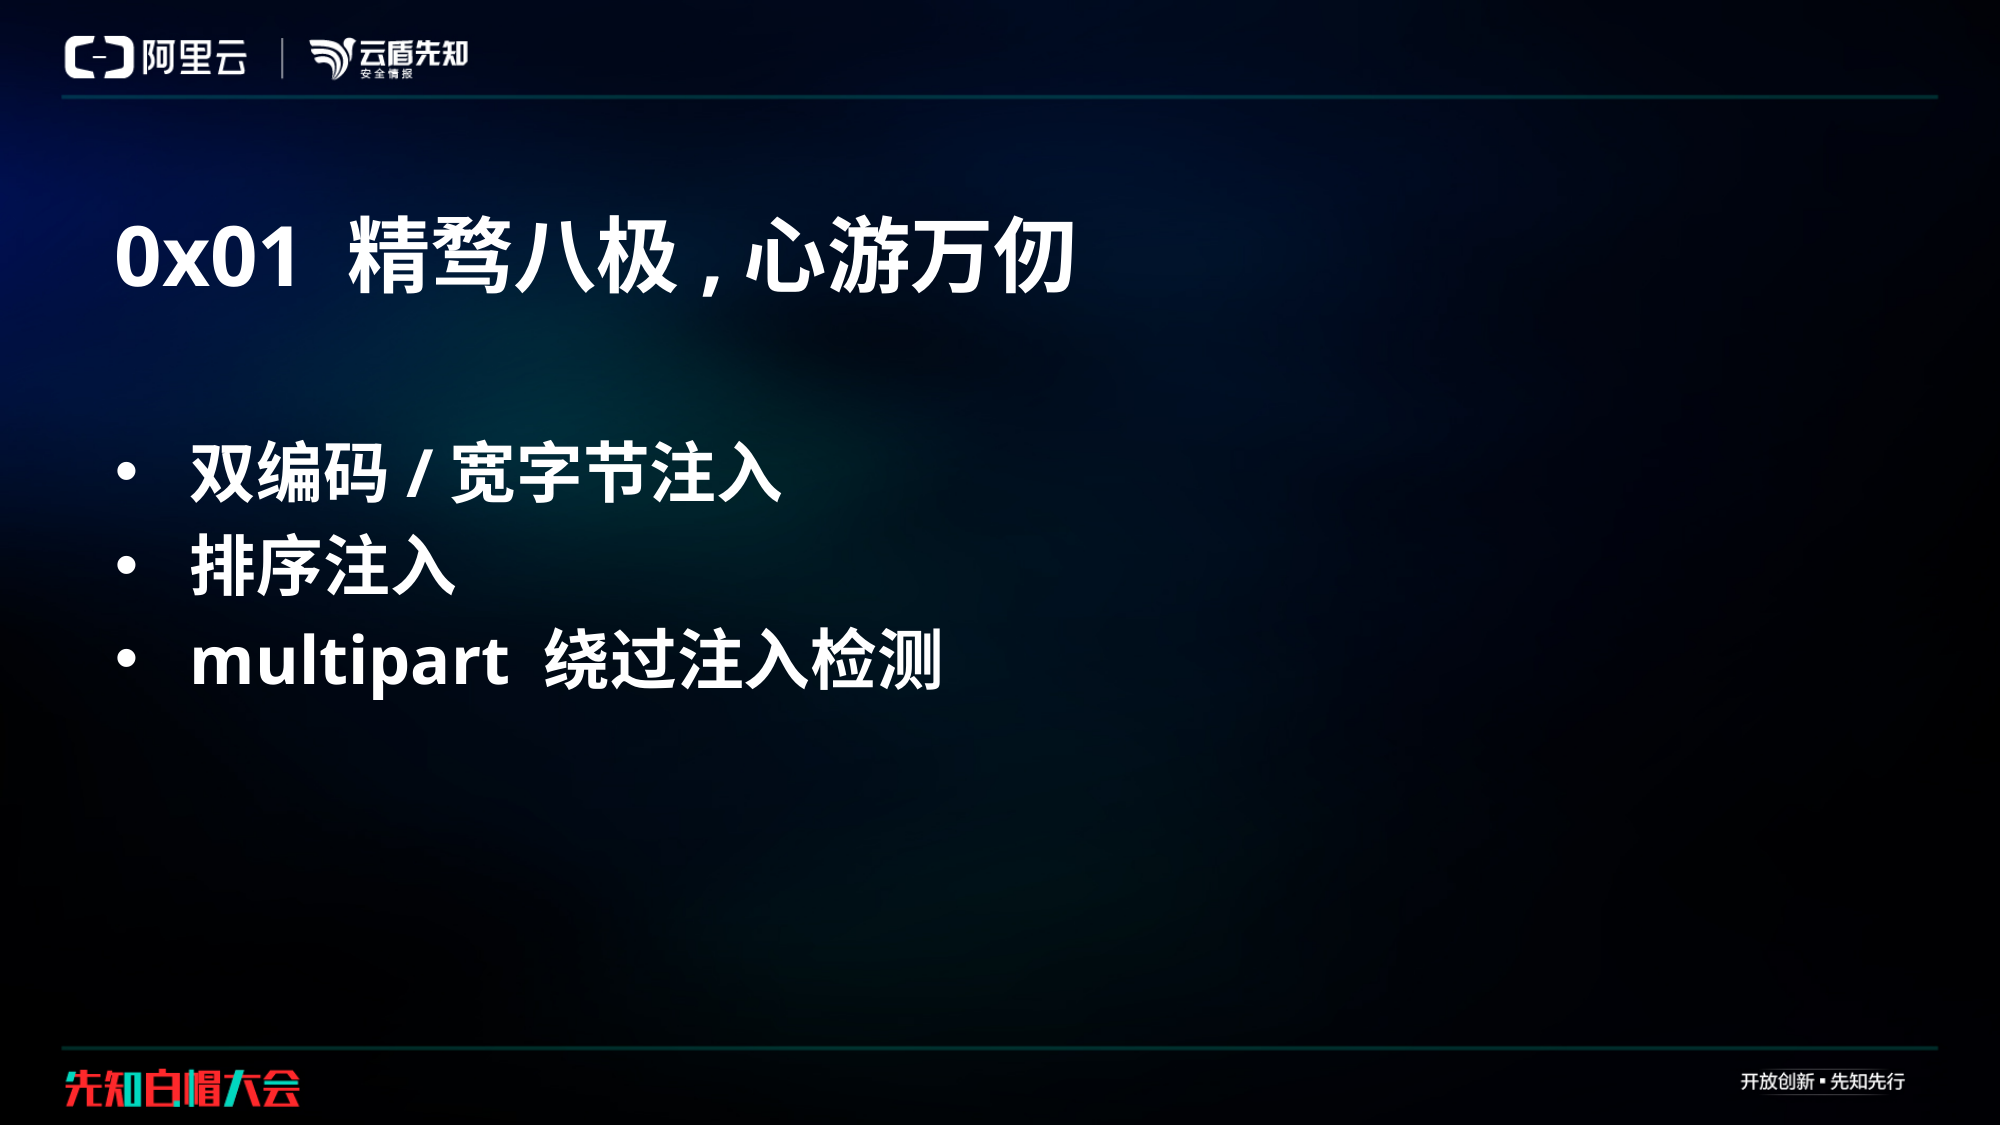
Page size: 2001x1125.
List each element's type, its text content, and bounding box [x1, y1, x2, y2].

list 双编码/宽字节注入 排序注入 multipart 绕过注入检测 [99, 423, 1900, 1005]
title 0x01 精骛八极,心游万仞 [99, 159, 1900, 347]
picture [0, 0, 2000, 1125]
